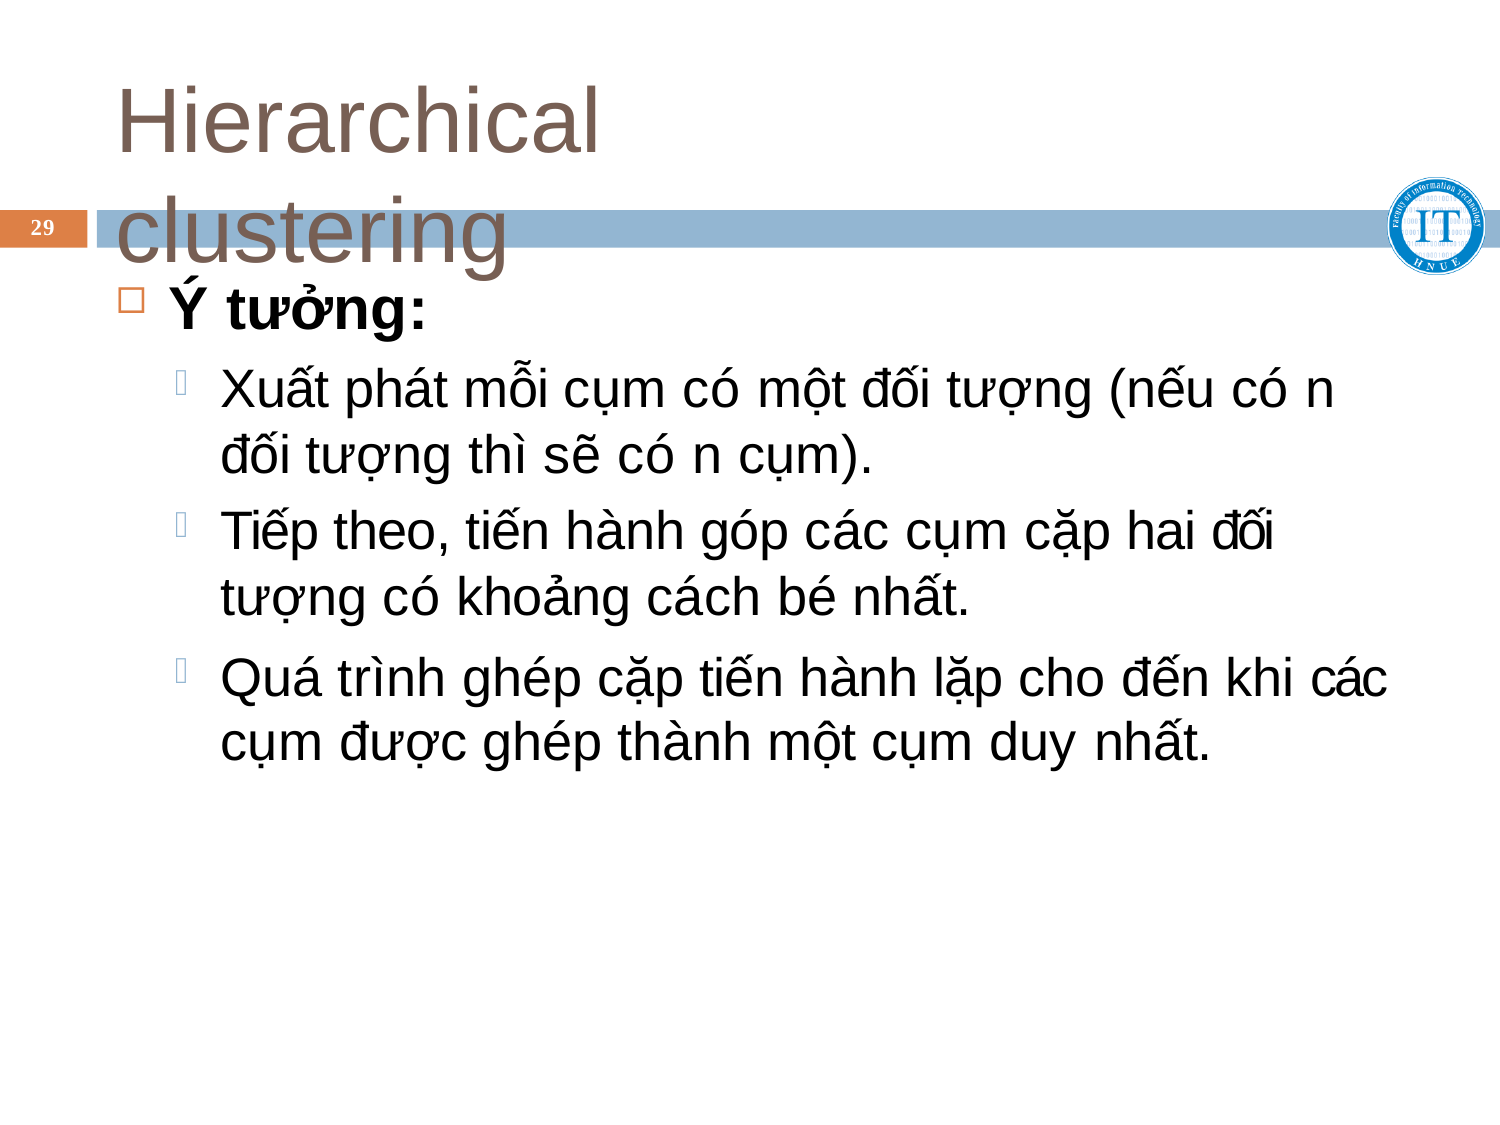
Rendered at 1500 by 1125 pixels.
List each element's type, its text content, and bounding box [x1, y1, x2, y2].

title Hierarchical clustering [113, 58, 1024, 254]
picture [1381, 169, 1486, 275]
text_box 29 [28, 209, 58, 240]
text_box Ý tưởng: Xuất phát mỗi cụm có một đối tượng (nếu có n đối tượng thì sẽ có n cụm). Tiếp theo, tiến hành góp các cụm cặp hai đối tượng có khoảng cách bé nhất. Quá trình ghép cặp tiến hành lặp cho đến khi các cụm được ghép thành một cụm duy nhất. [113, 254, 1405, 771]
